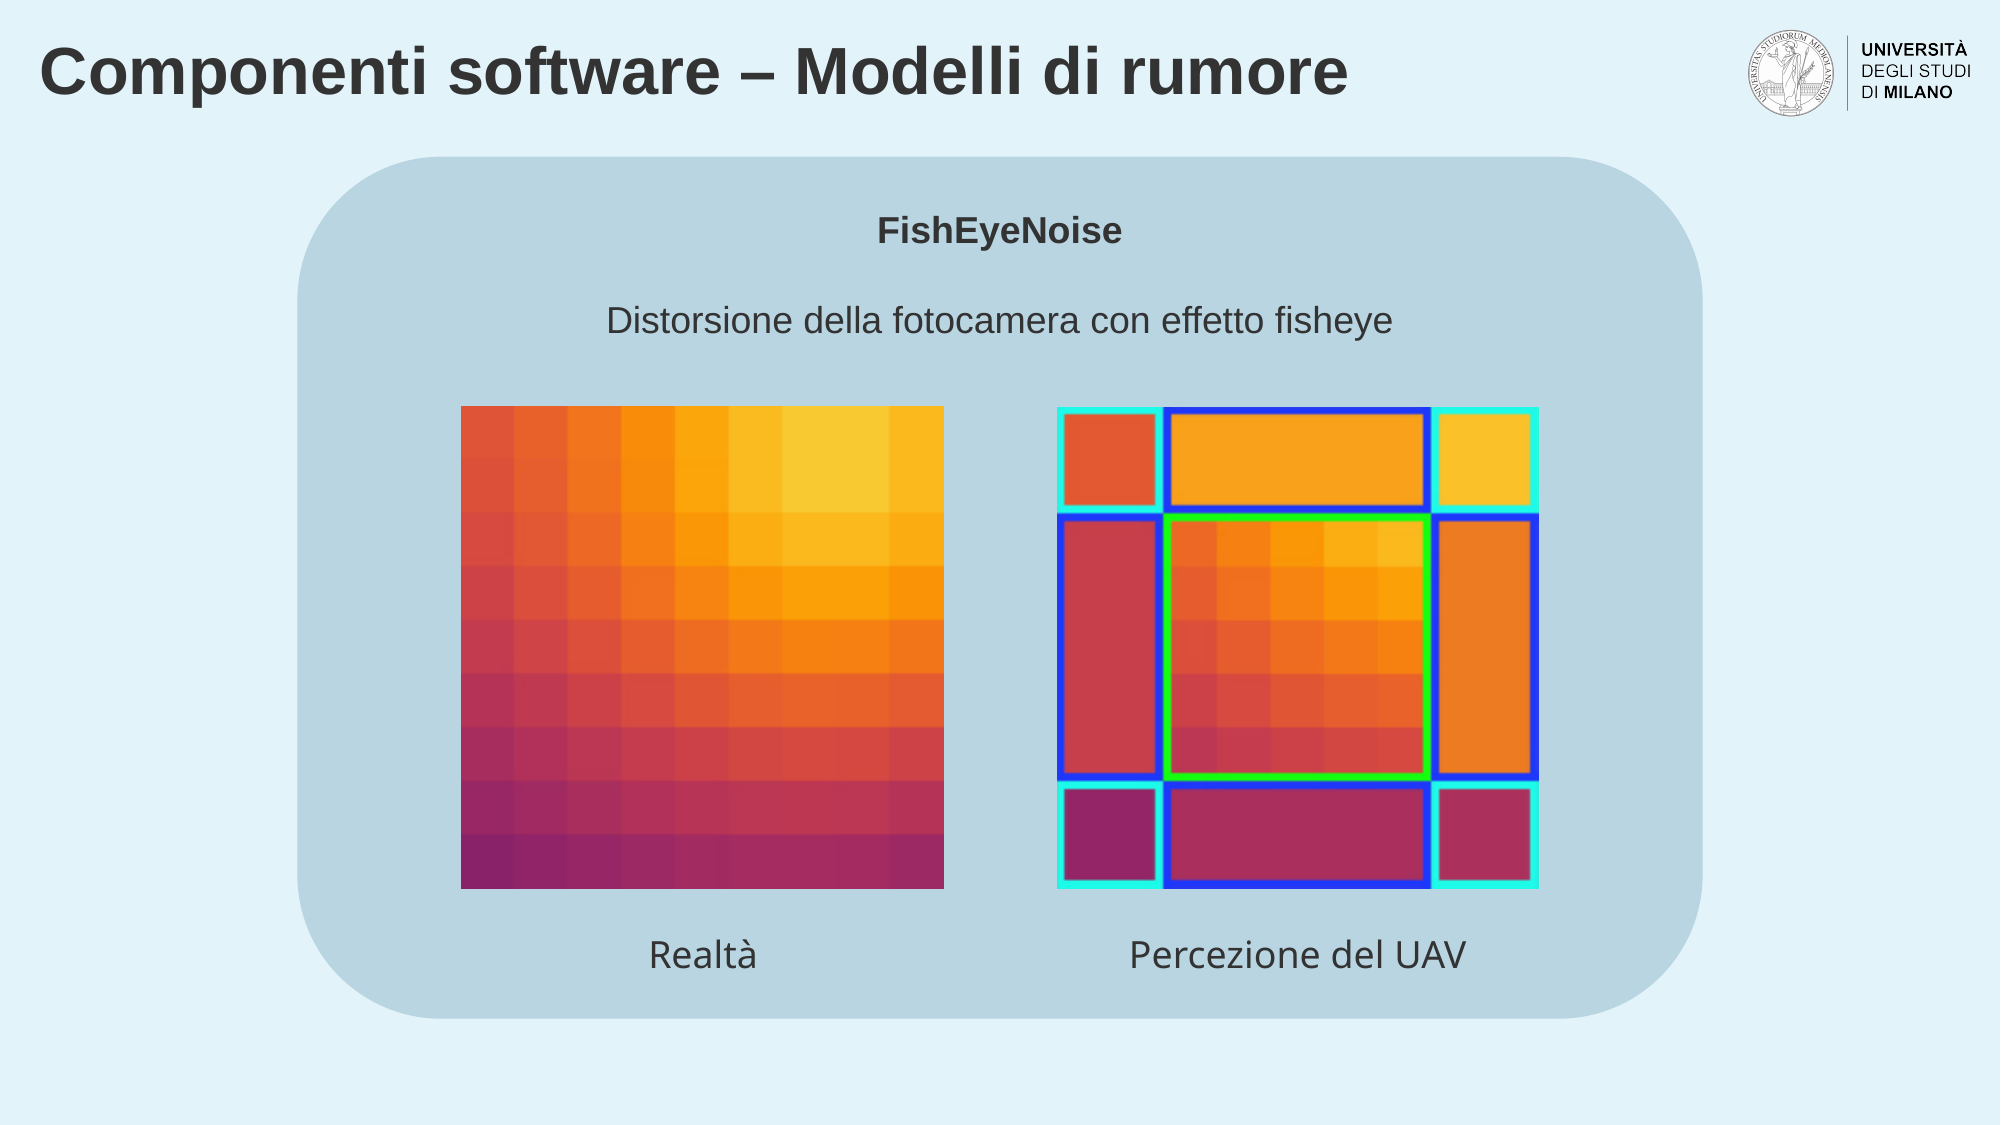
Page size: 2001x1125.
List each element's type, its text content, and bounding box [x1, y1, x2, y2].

picture [1744, 17, 1975, 129]
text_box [296, 156, 1704, 1020]
title Componenti software – Modelli di rumore [24, 17, 1640, 129]
